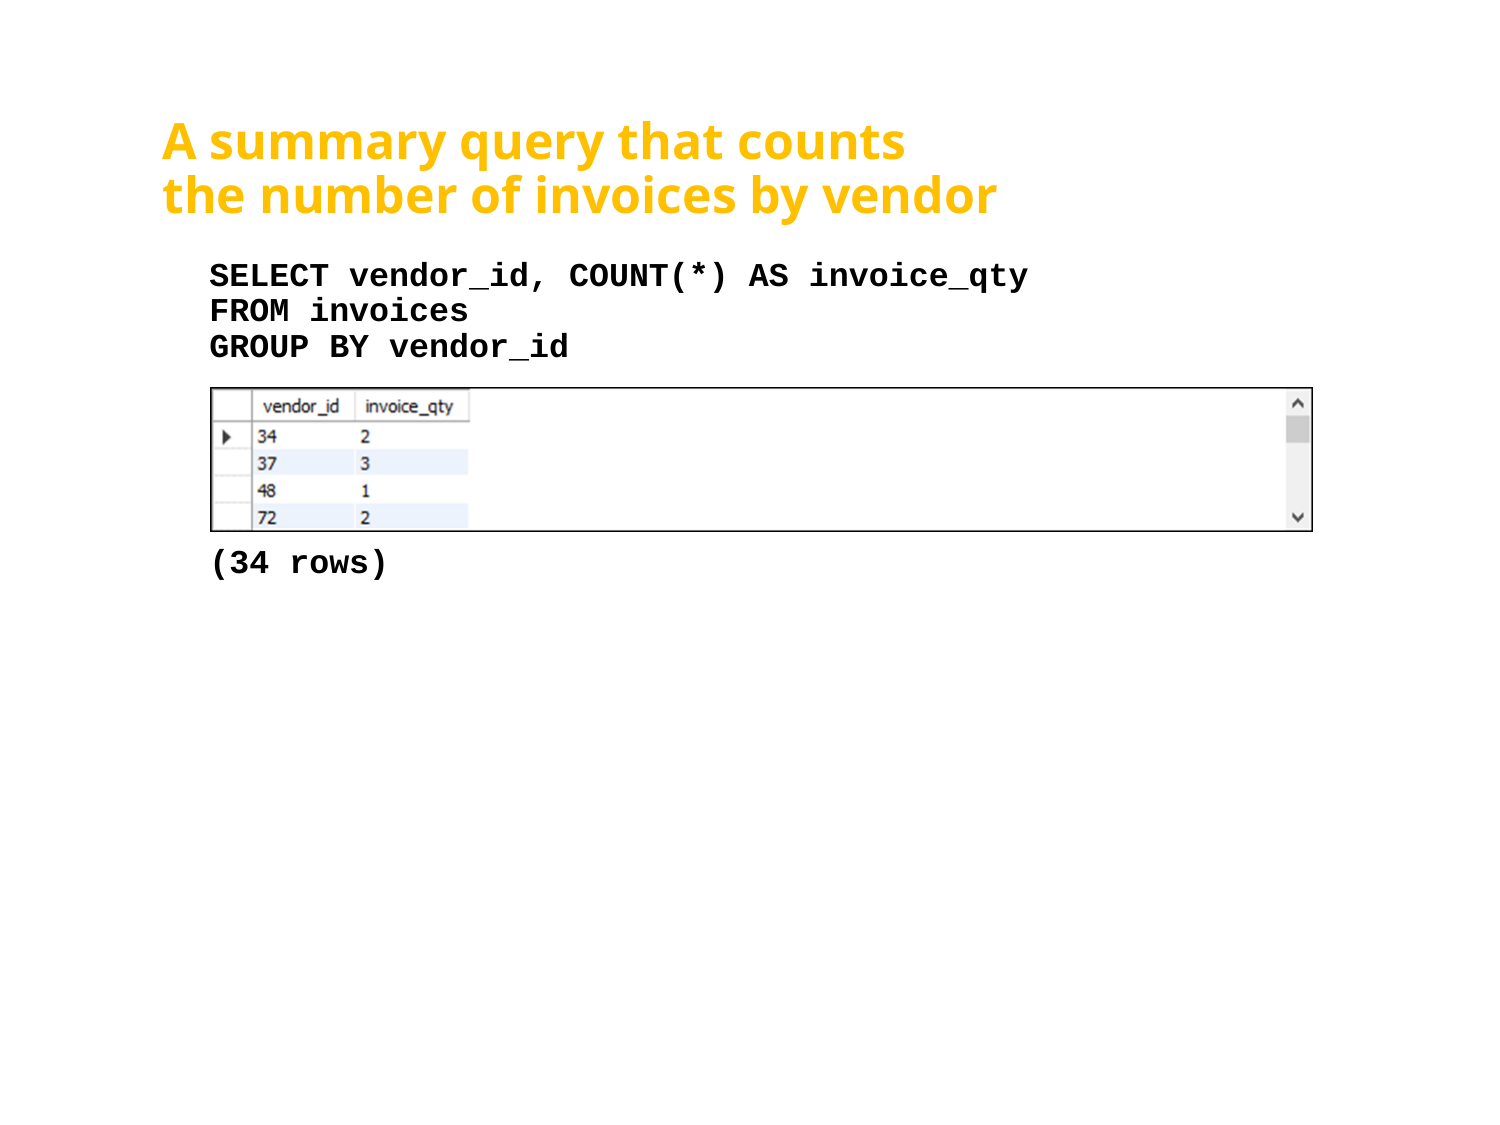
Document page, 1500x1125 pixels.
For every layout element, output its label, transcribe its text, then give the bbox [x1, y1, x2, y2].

list (34 rows) [137, 537, 1350, 625]
list SELECT vendor_id, COUNT(*) AS invoice_qty FROM invoices GROUP BY vendor_id [137, 249, 1350, 532]
title A summary query that counts the number of invoices by vendor [162, 76, 1363, 264]
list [210, 387, 1313, 532]
